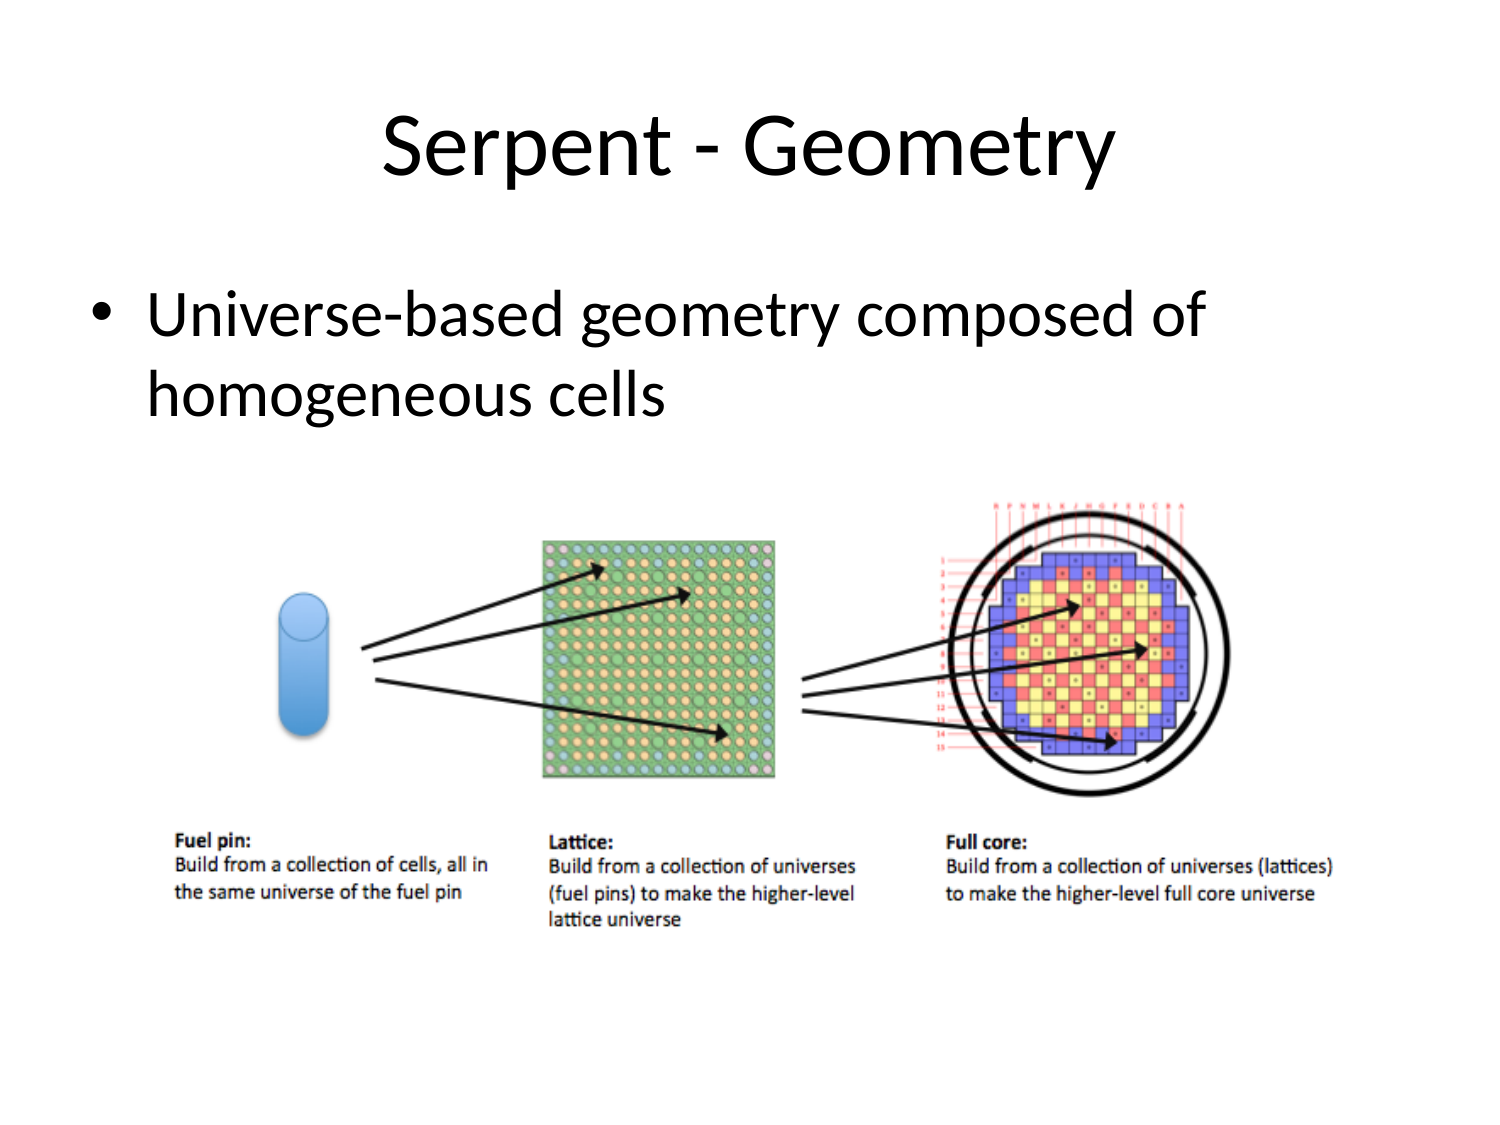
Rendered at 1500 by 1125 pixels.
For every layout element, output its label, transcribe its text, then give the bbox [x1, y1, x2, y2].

picture [150, 498, 1350, 942]
title Serpent - Geometry [75, 45, 1425, 233]
list Universe-based geometry composed of homogeneous cells [75, 262, 1425, 1005]
